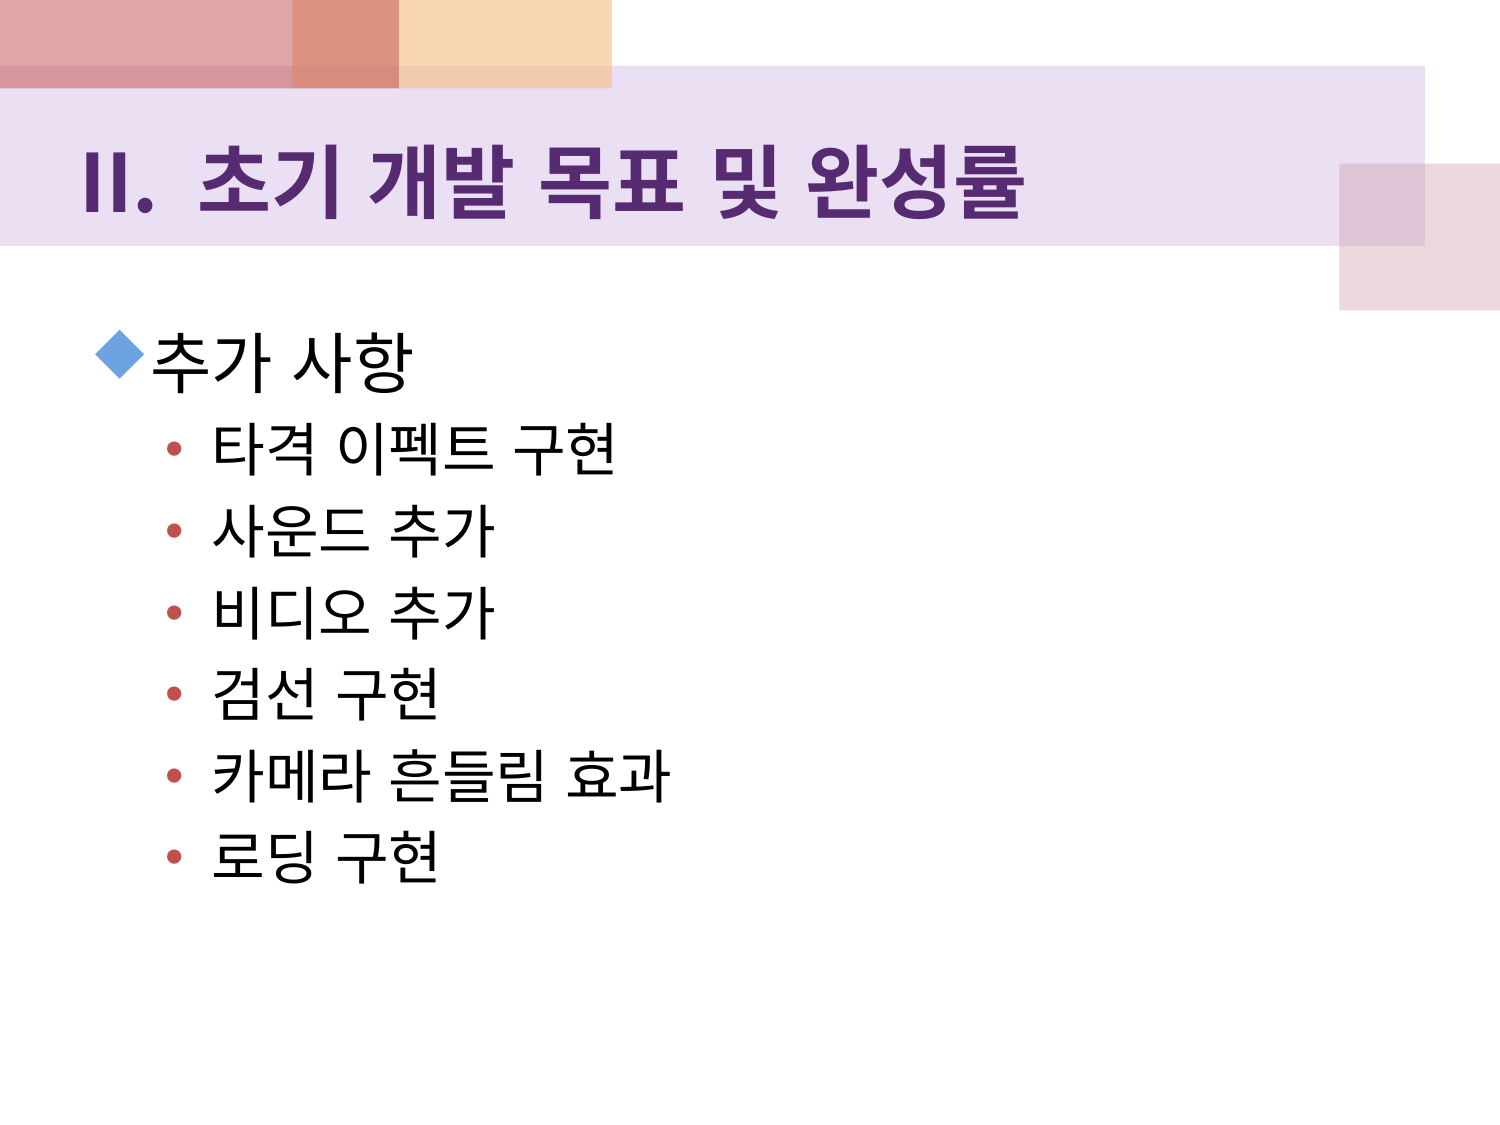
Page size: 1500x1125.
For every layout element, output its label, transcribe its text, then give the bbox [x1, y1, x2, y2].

list 추가 사항 타격 이펙트 구현 사운드 추가 비디오 추가 검선 구현 카메라 흔들림 효과 로딩 구현 [75, 314, 1425, 1071]
text_box 초기 개발 목표 및 완성률 [64, 78, 1415, 236]
